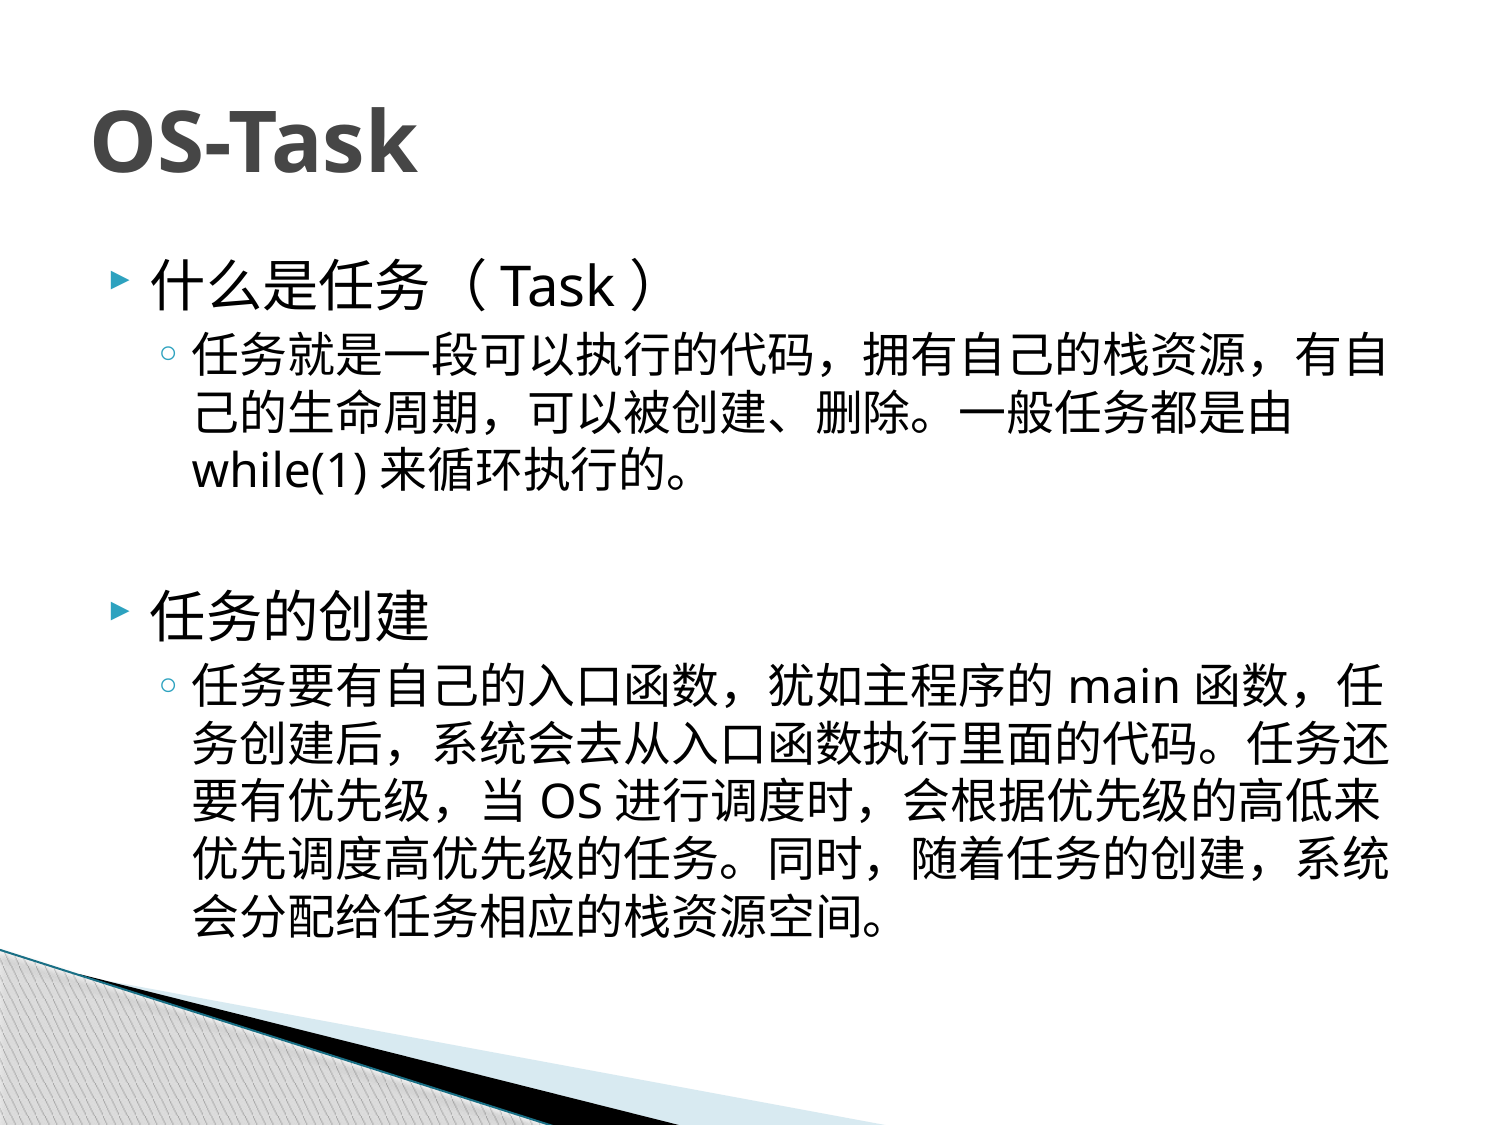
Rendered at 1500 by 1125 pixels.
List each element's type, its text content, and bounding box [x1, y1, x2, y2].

list 什么是任务（Task） 任务就是一段可以执行的代码，拥有自己的栈资源，有自己的生命周期，可以被创建、删除。一般任务都是由while(1)来循环执行的。 任务的创建 任务要有自己的入口函数，犹如主程序的main函数，任务创建后，系统会去从入口函数执行里面的代码。任务还要有优先级，当OS进行调度时，会根据优先级的高低来优先调度高优先级的任务。同时，随着任务的创建，系统会分配给任务相应的栈资源空间。 [75, 243, 1425, 986]
title OS-Task [75, 45, 1425, 233]
